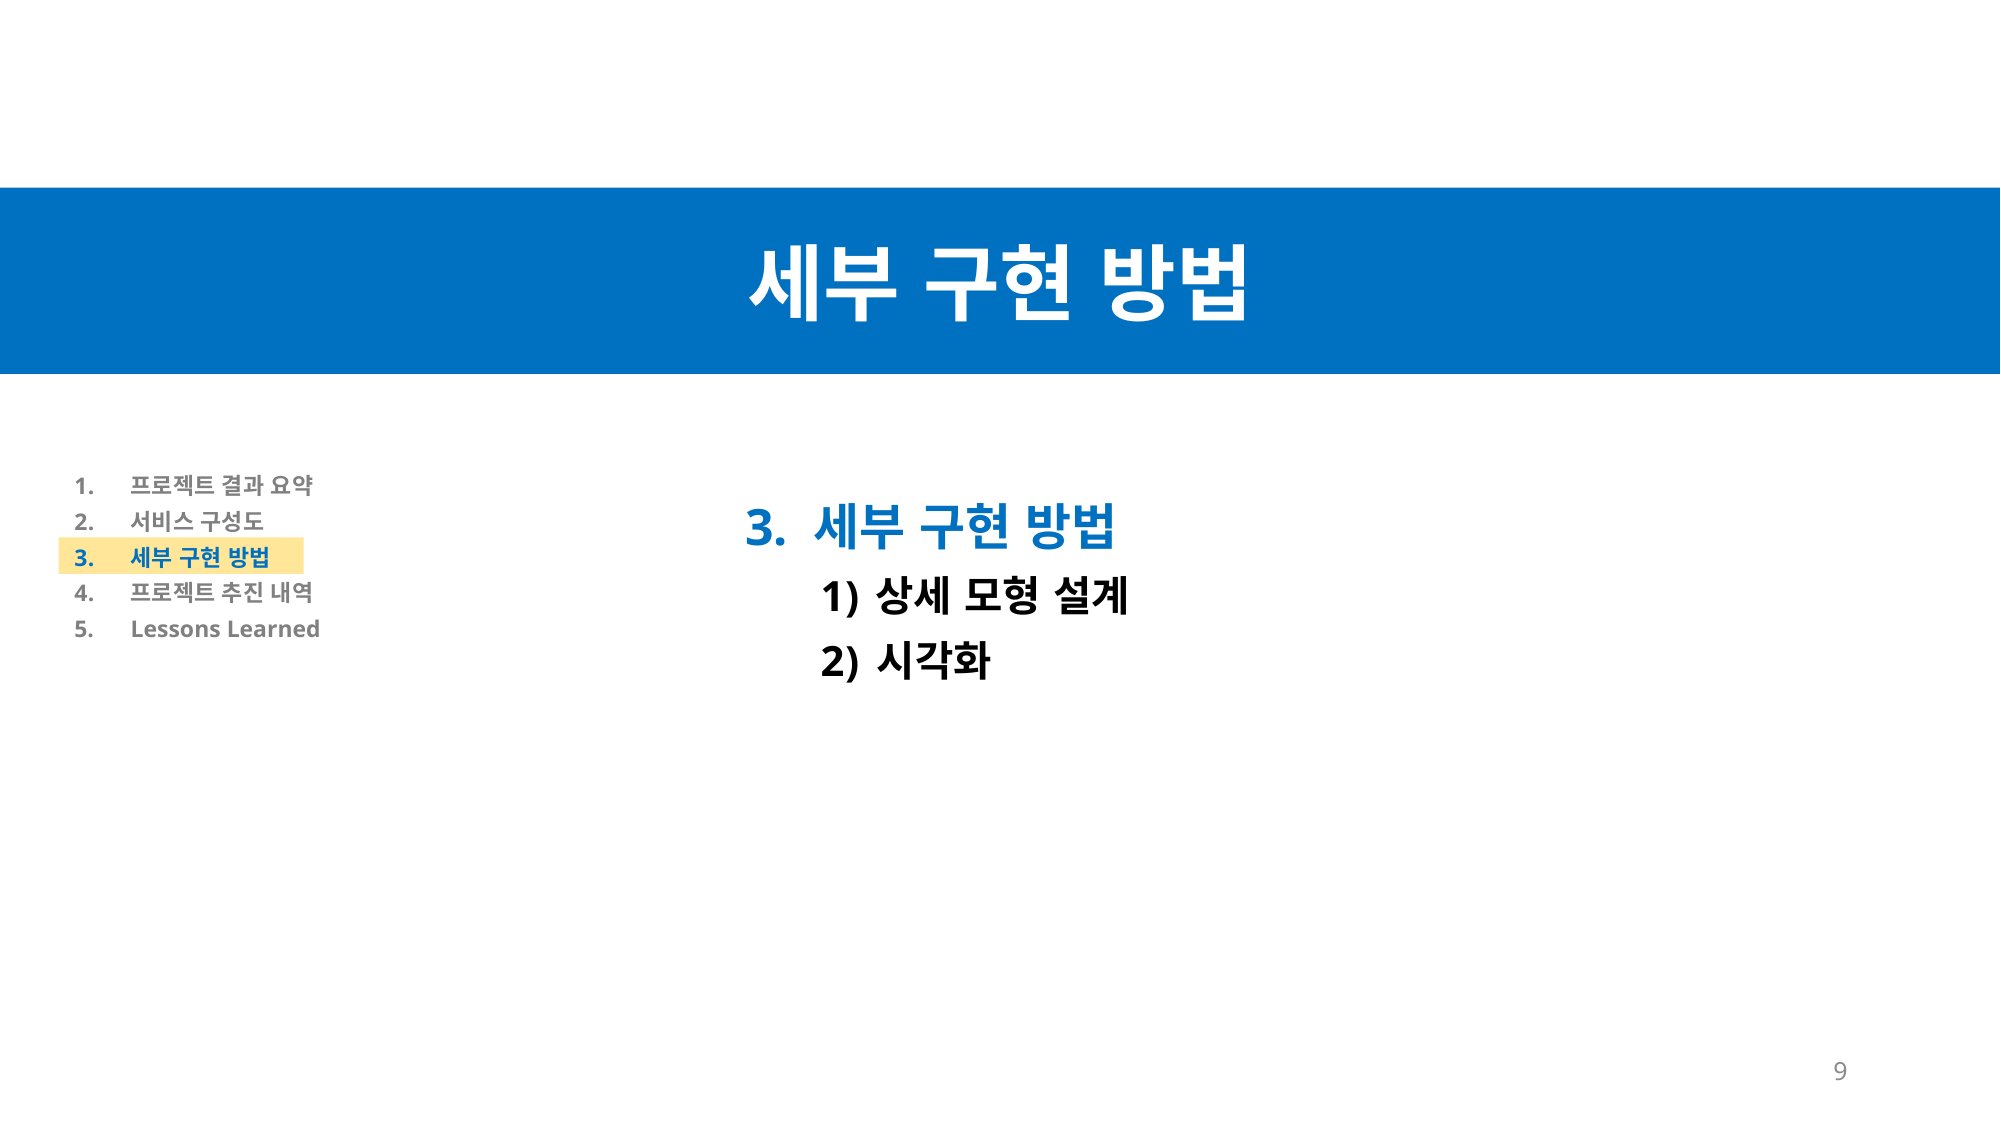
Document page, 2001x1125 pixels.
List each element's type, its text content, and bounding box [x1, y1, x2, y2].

text_box 3. 세부 구현 방법 상세 모형 설계 시각화 [730, 469, 1532, 693]
text_box 프로젝트 결과 요약 서비스 구성도 세부 구현 방법 프로젝트 추진 내역 Lessons Learned [59, 456, 485, 650]
slide_number 9 [1412, 1042, 1863, 1103]
text_box 세부 구현 방법 [0, 187, 2000, 374]
